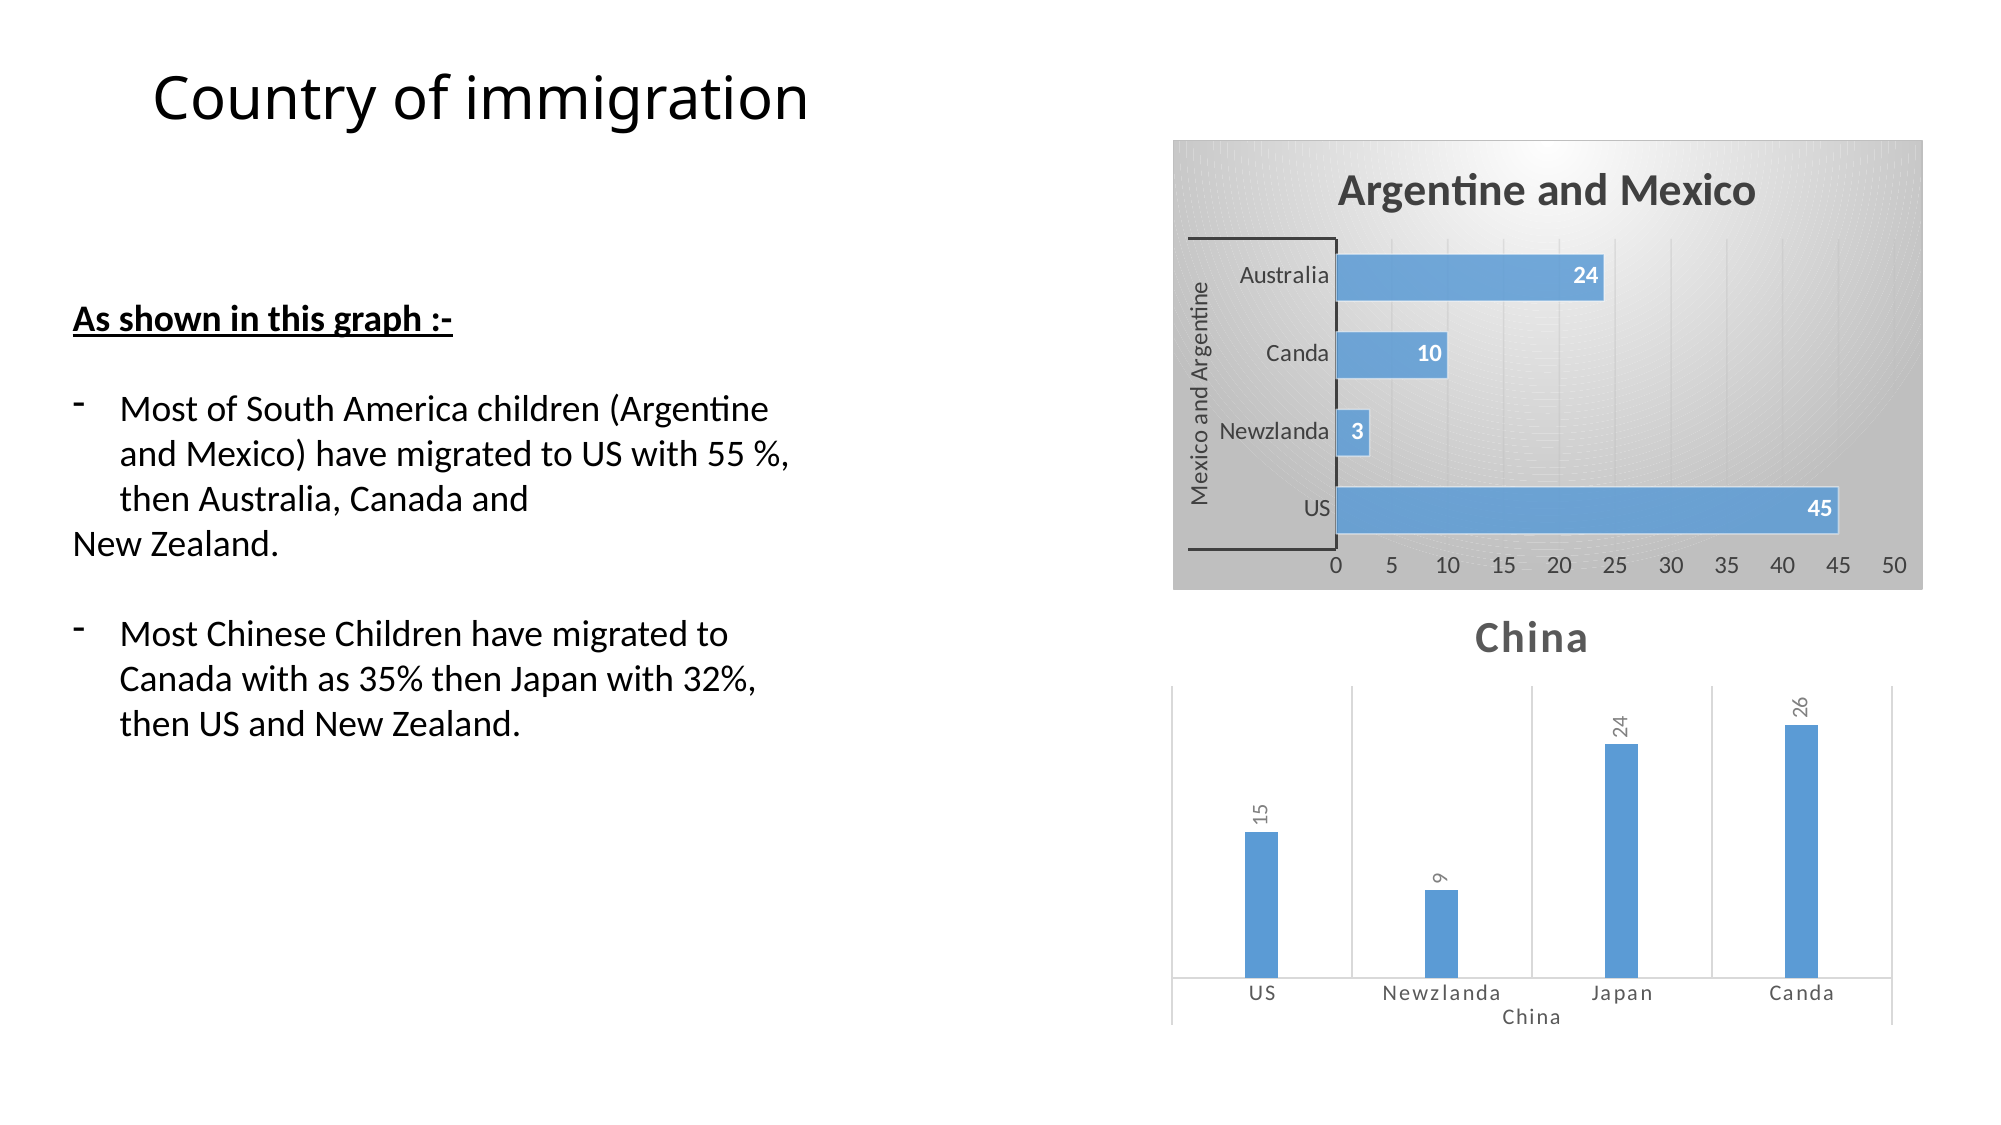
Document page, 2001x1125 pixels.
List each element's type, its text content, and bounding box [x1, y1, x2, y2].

chart [1156, 139, 1923, 1040]
text_box As shown in this graph :- Most of South America children (Argentine and Mexico) have migrated to US with 55 %, then Australia, Canada and New Zealand. Most Chinese Children have migrated to Canada with as 35% then Japan with 32%, then US and New Zealand. [57, 286, 841, 887]
title Country of immigration [137, 59, 1863, 140]
